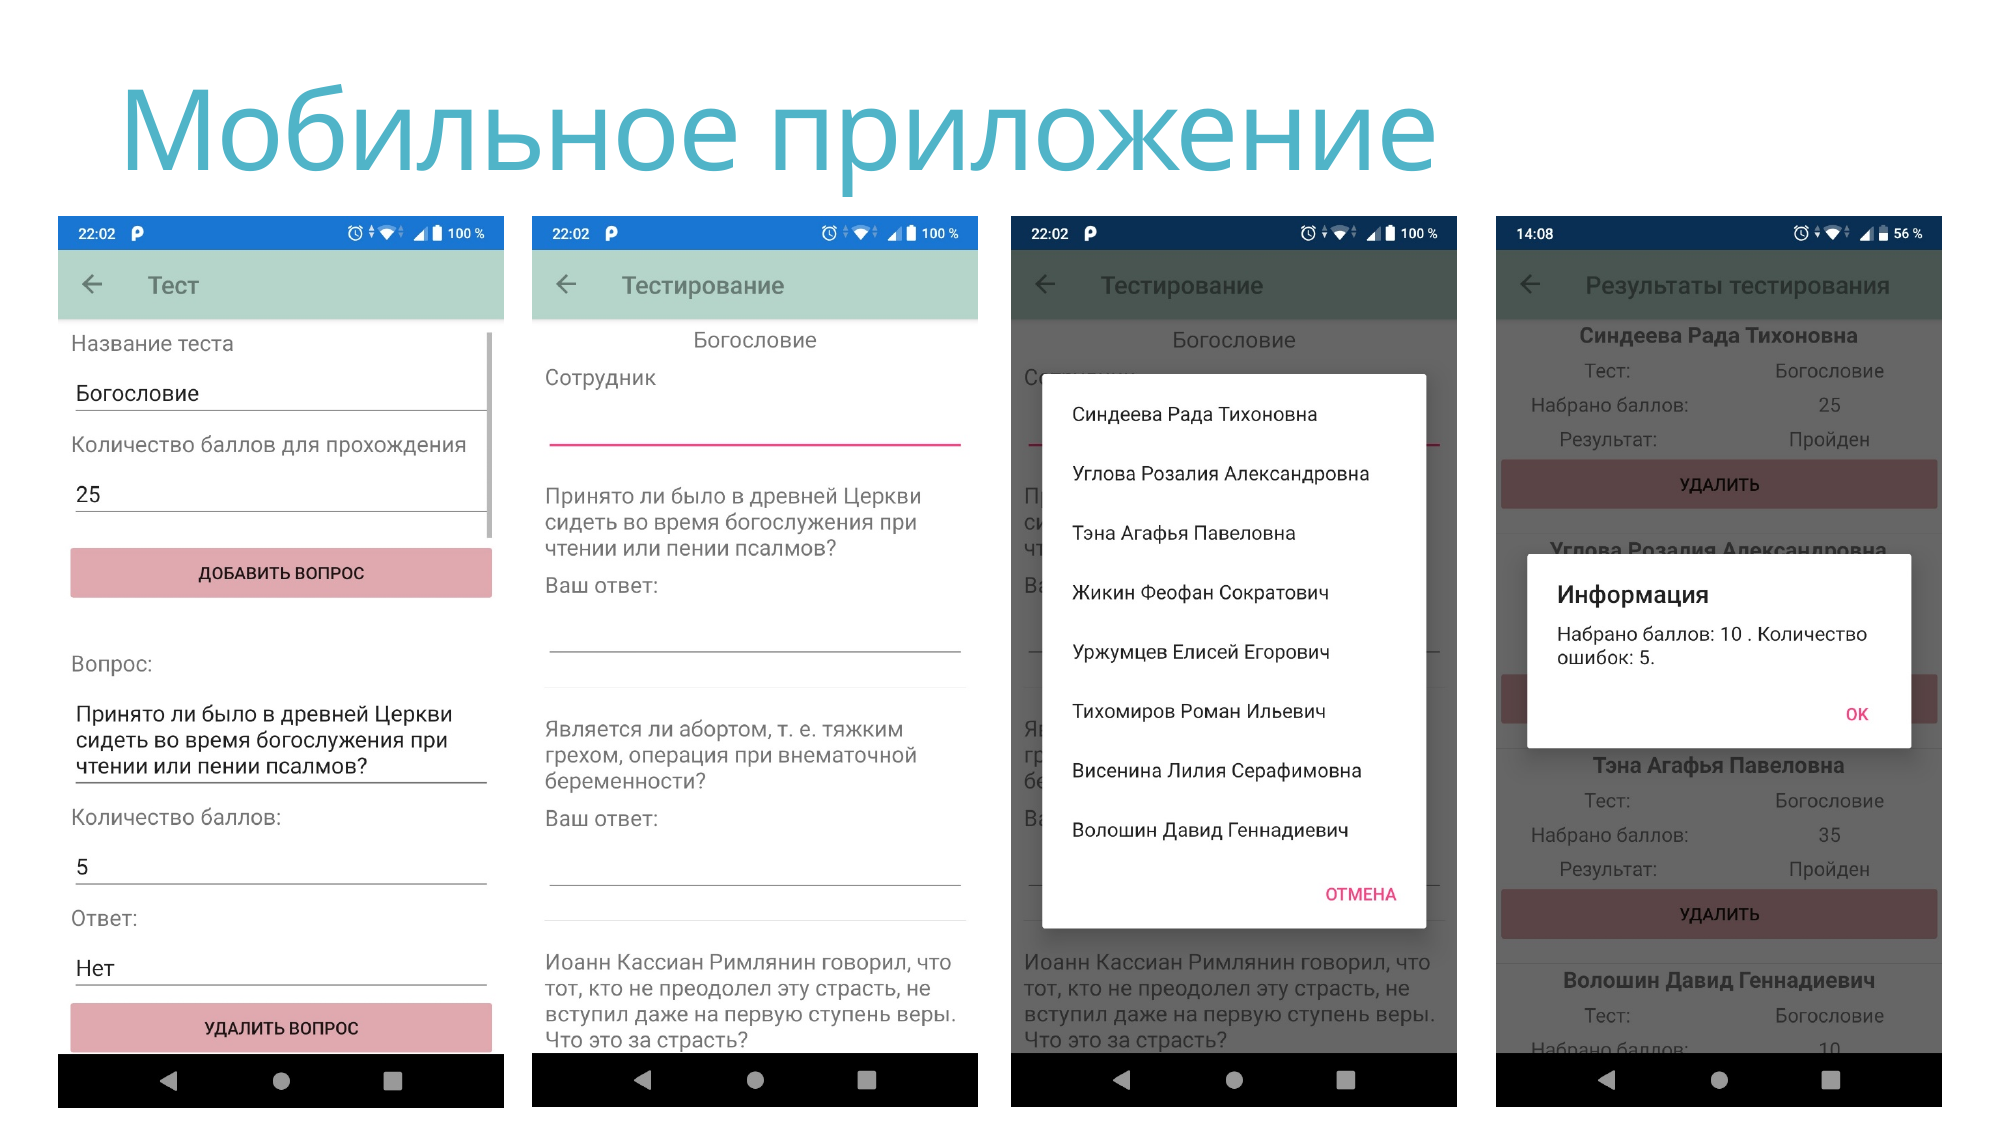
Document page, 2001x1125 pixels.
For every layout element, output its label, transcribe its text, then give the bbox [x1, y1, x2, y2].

picture [1496, 216, 1942, 1108]
picture [532, 216, 979, 1108]
picture [1011, 216, 1458, 1108]
picture [58, 216, 504, 1108]
title Мобильное приложение [102, 0, 1870, 272]
